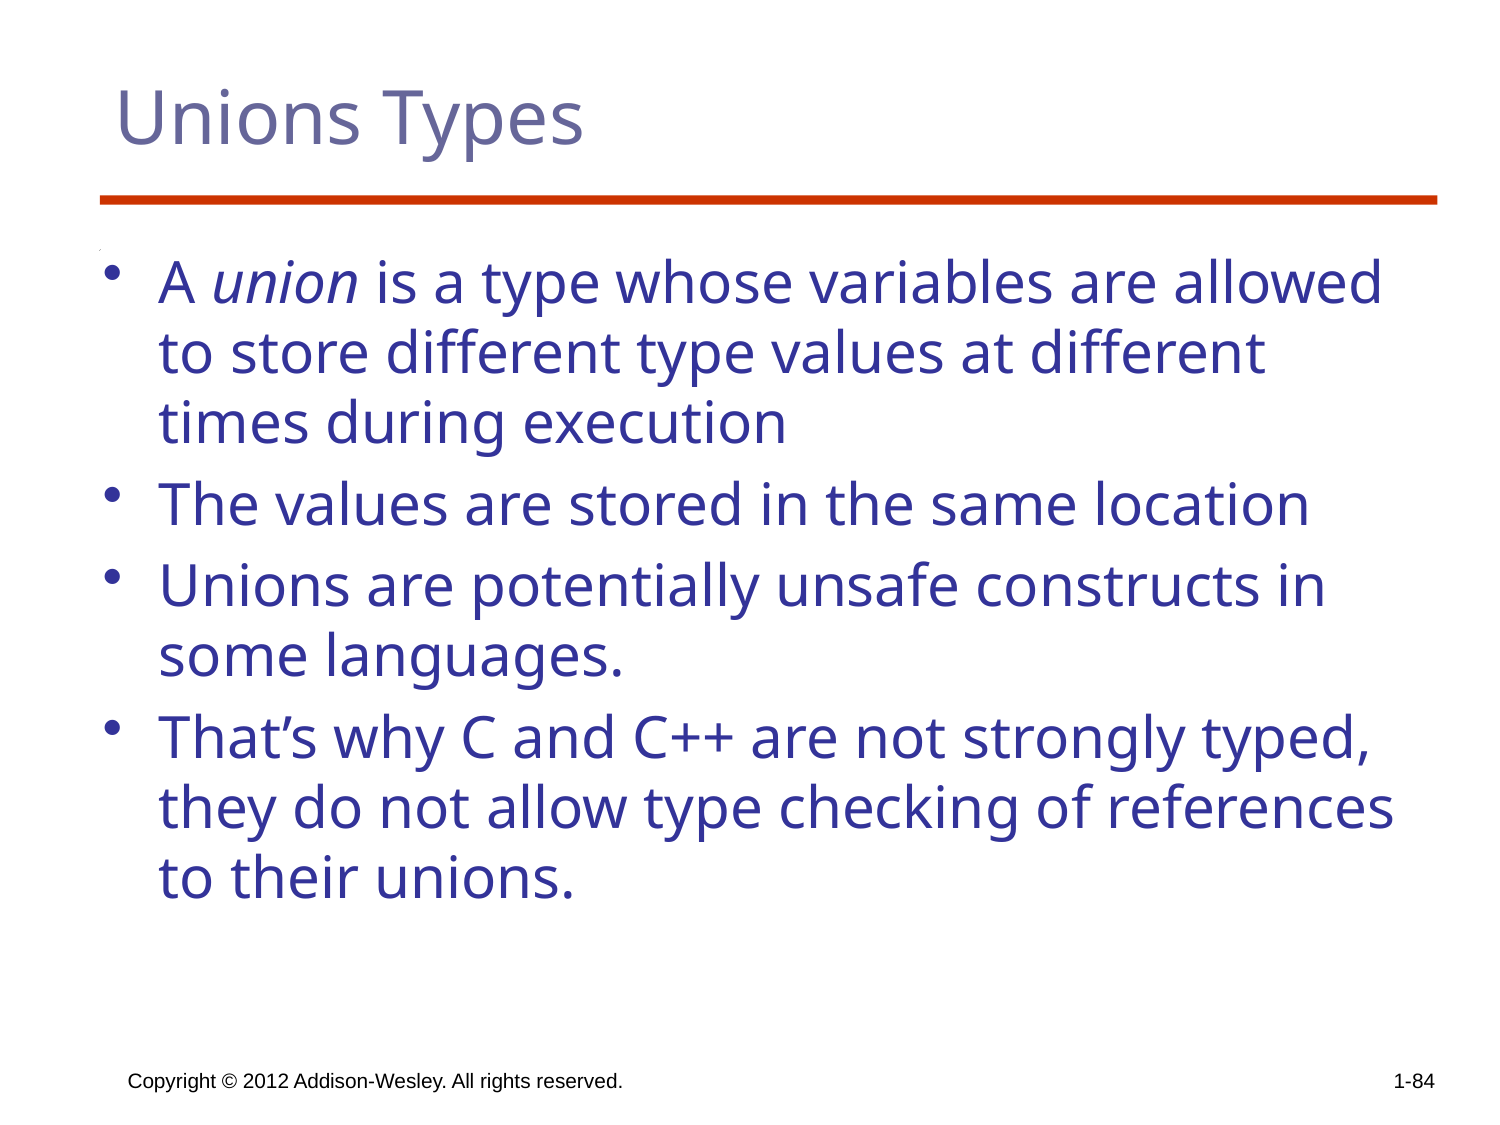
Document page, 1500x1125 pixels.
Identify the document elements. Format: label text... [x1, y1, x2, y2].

footer Copyright © 2012 Addison-Wesley. All rights reserved. [112, 1024, 801, 1101]
slide_number 1-84 [1137, 1024, 1451, 1101]
title Unions Types [99, 62, 1438, 251]
list A union is a type whose variables are allowed to store different type values at different times during execution The values are stored in the same location Unions are potentially unsafe constructs in some languages. That’s why C and C++ are not strongly typed, they do not allow type checking of references to their unions. [87, 237, 1426, 988]
